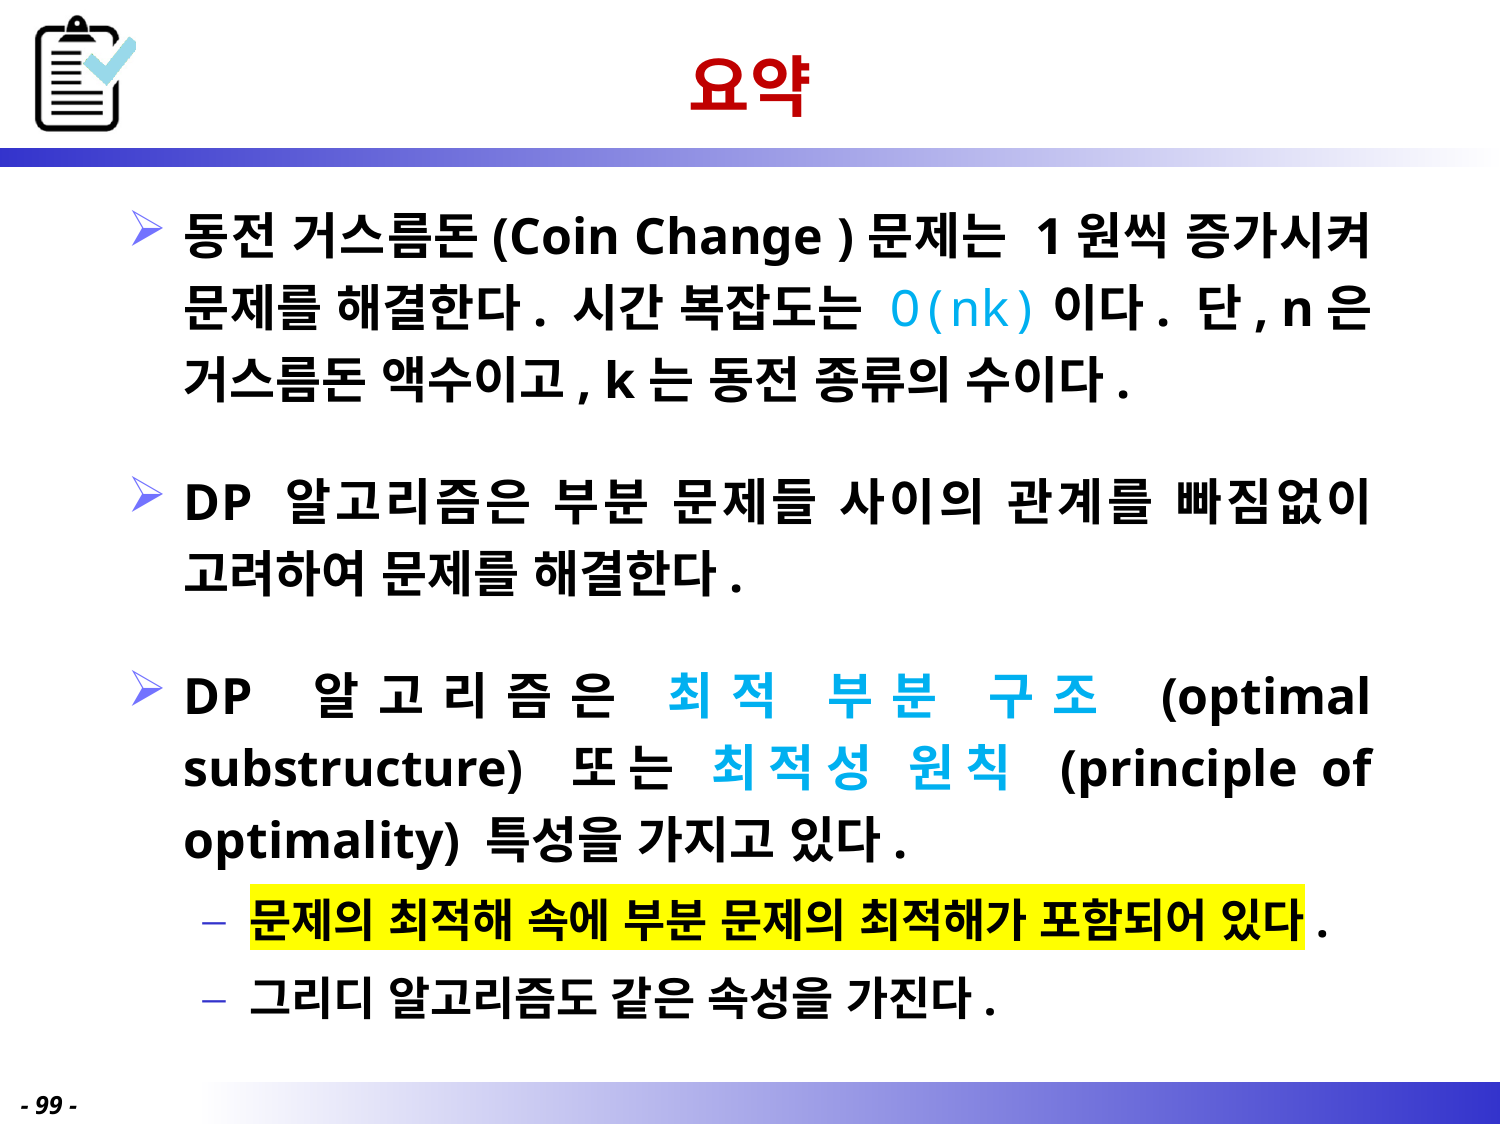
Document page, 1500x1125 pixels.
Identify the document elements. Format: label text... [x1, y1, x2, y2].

title 요약 [112, 7, 1388, 163]
slide_number - 99 - [5, 1082, 113, 1118]
picture [29, 6, 137, 140]
list 동전 거스름돈(Coin Change )문제는 1원씩 증가시켜 문제를 해결한다. 시간 복잡도는 O(nk)이다. 단, n은 거스름돈 액수이고, k는 동전 종류의 수이다. DP 알고리즘은 부분 문제들 사이의 관계를 빠짐없이 고려하여 문제를 해결한다. DP 알고리즘은 최적 부분 구조 (optimal substructure) 또는 최적성 원칙 (principle of optimality) 특성을 가지고 있다. 문제의 최적해 속에 부분 문제의 최적해가 포함되어 있다. 그리디 알고리즘도 같은 속성을 가진다. [112, 184, 1388, 1082]
